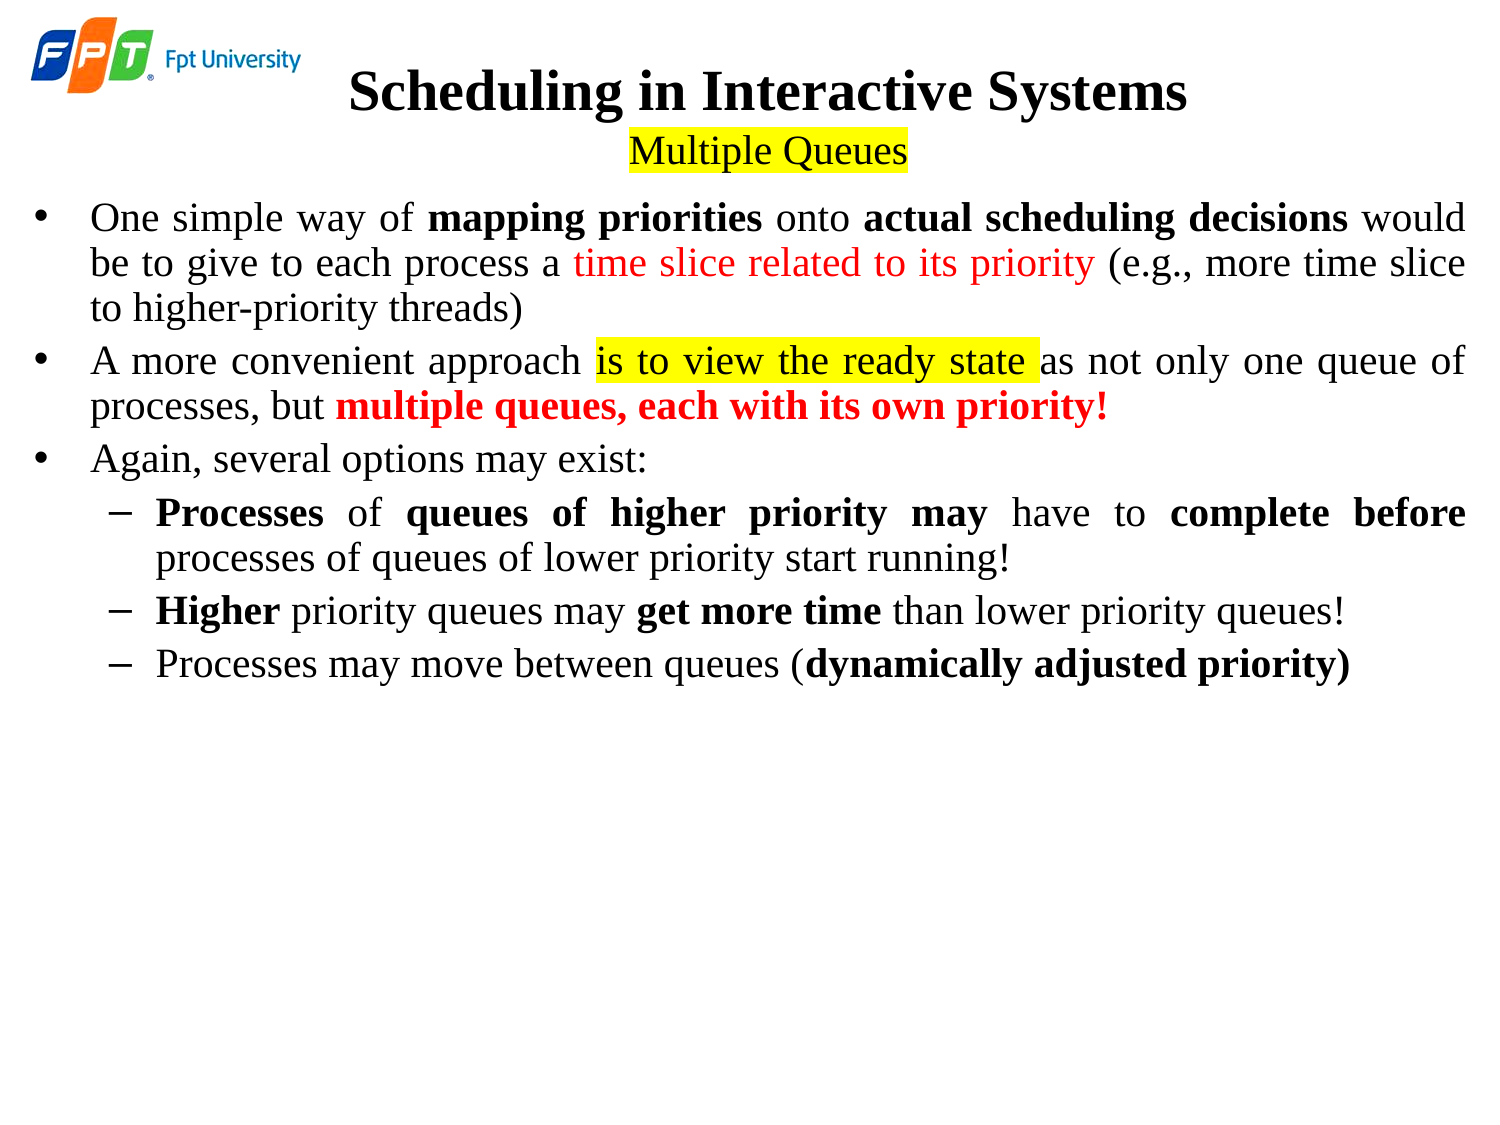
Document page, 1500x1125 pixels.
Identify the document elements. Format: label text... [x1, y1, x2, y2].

list One simple way of mapping priorities onto actual scheduling decisions would be to give to each process a time slice related to its priority (e.g., more time slice to higher-priority threads) A more convenient approach is to view the ready state as not only one queue of processes, but multiple queues, each with its own priority! Again, several options may exist: Processes of queues of higher priority may have to complete before processes of queues of lower priority start running! Higher priority queues may get more time than lower priority queues! Processes may move between queues (dynamically adjusted priority) [18, 187, 1482, 1125]
picture [0, 0, 325, 122]
title Scheduling in Interactive Systems Multiple Queues [137, 24, 1400, 187]
